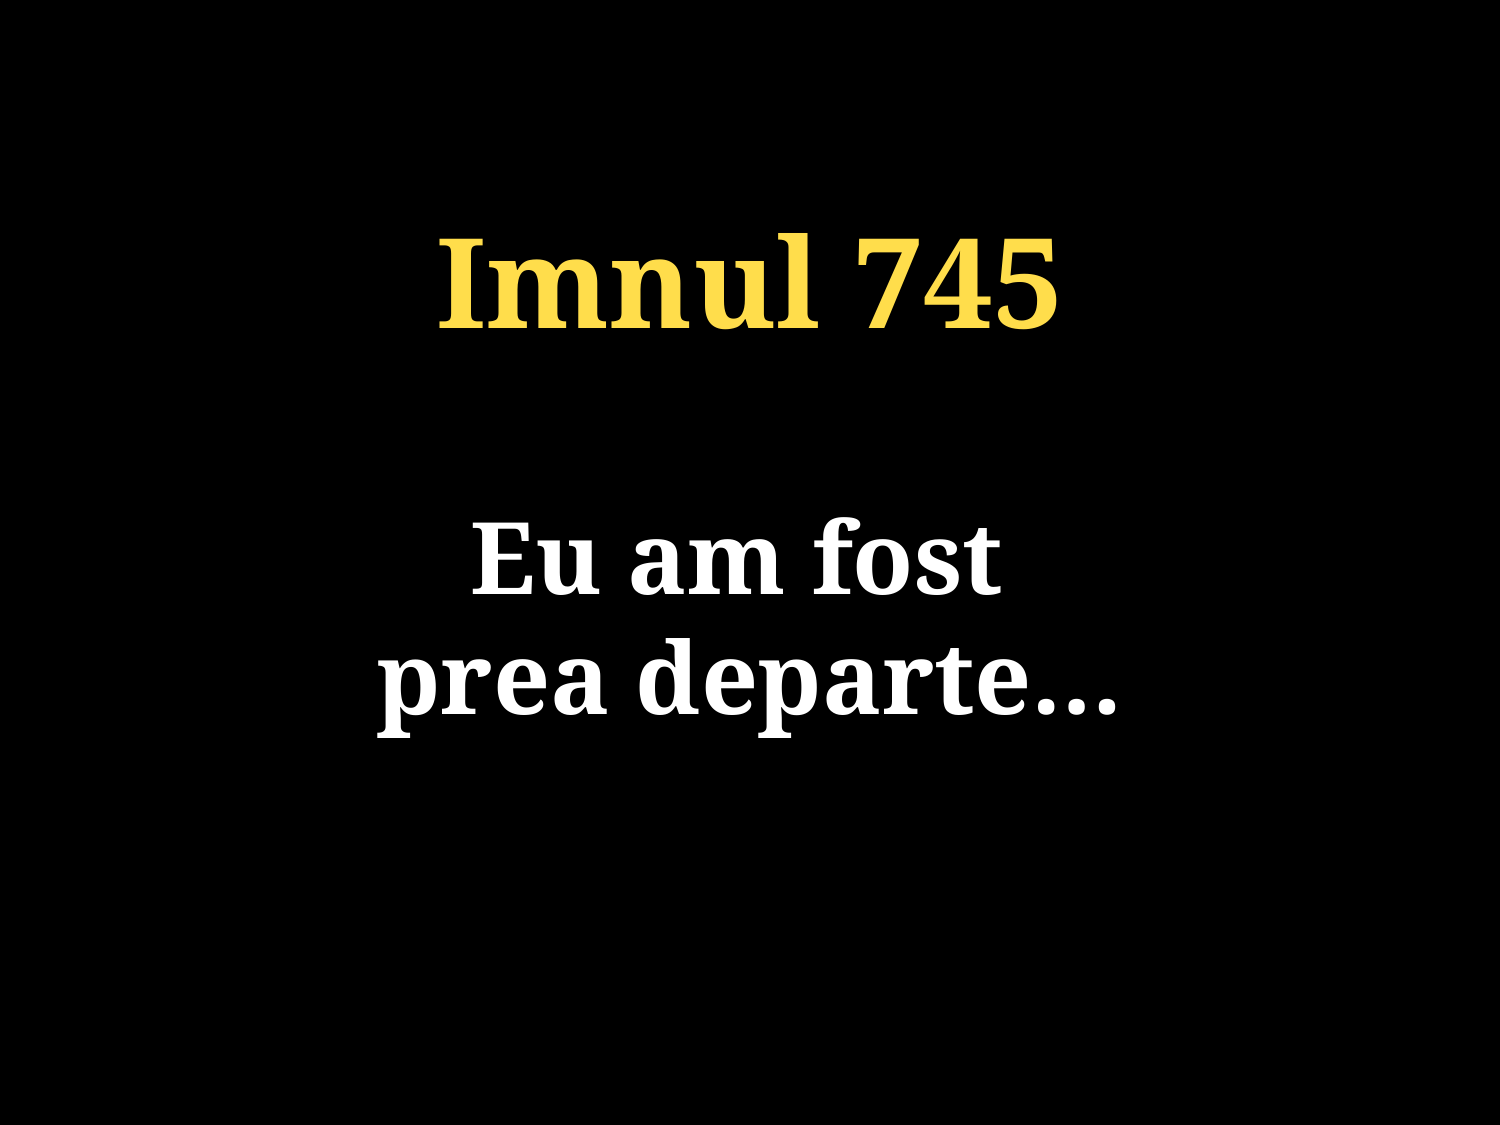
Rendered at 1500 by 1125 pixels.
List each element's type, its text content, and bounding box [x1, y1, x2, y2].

text_box Eu am fost prea departe… [0, 487, 1500, 743]
text_box Imnul 745 [0, 195, 1500, 361]
